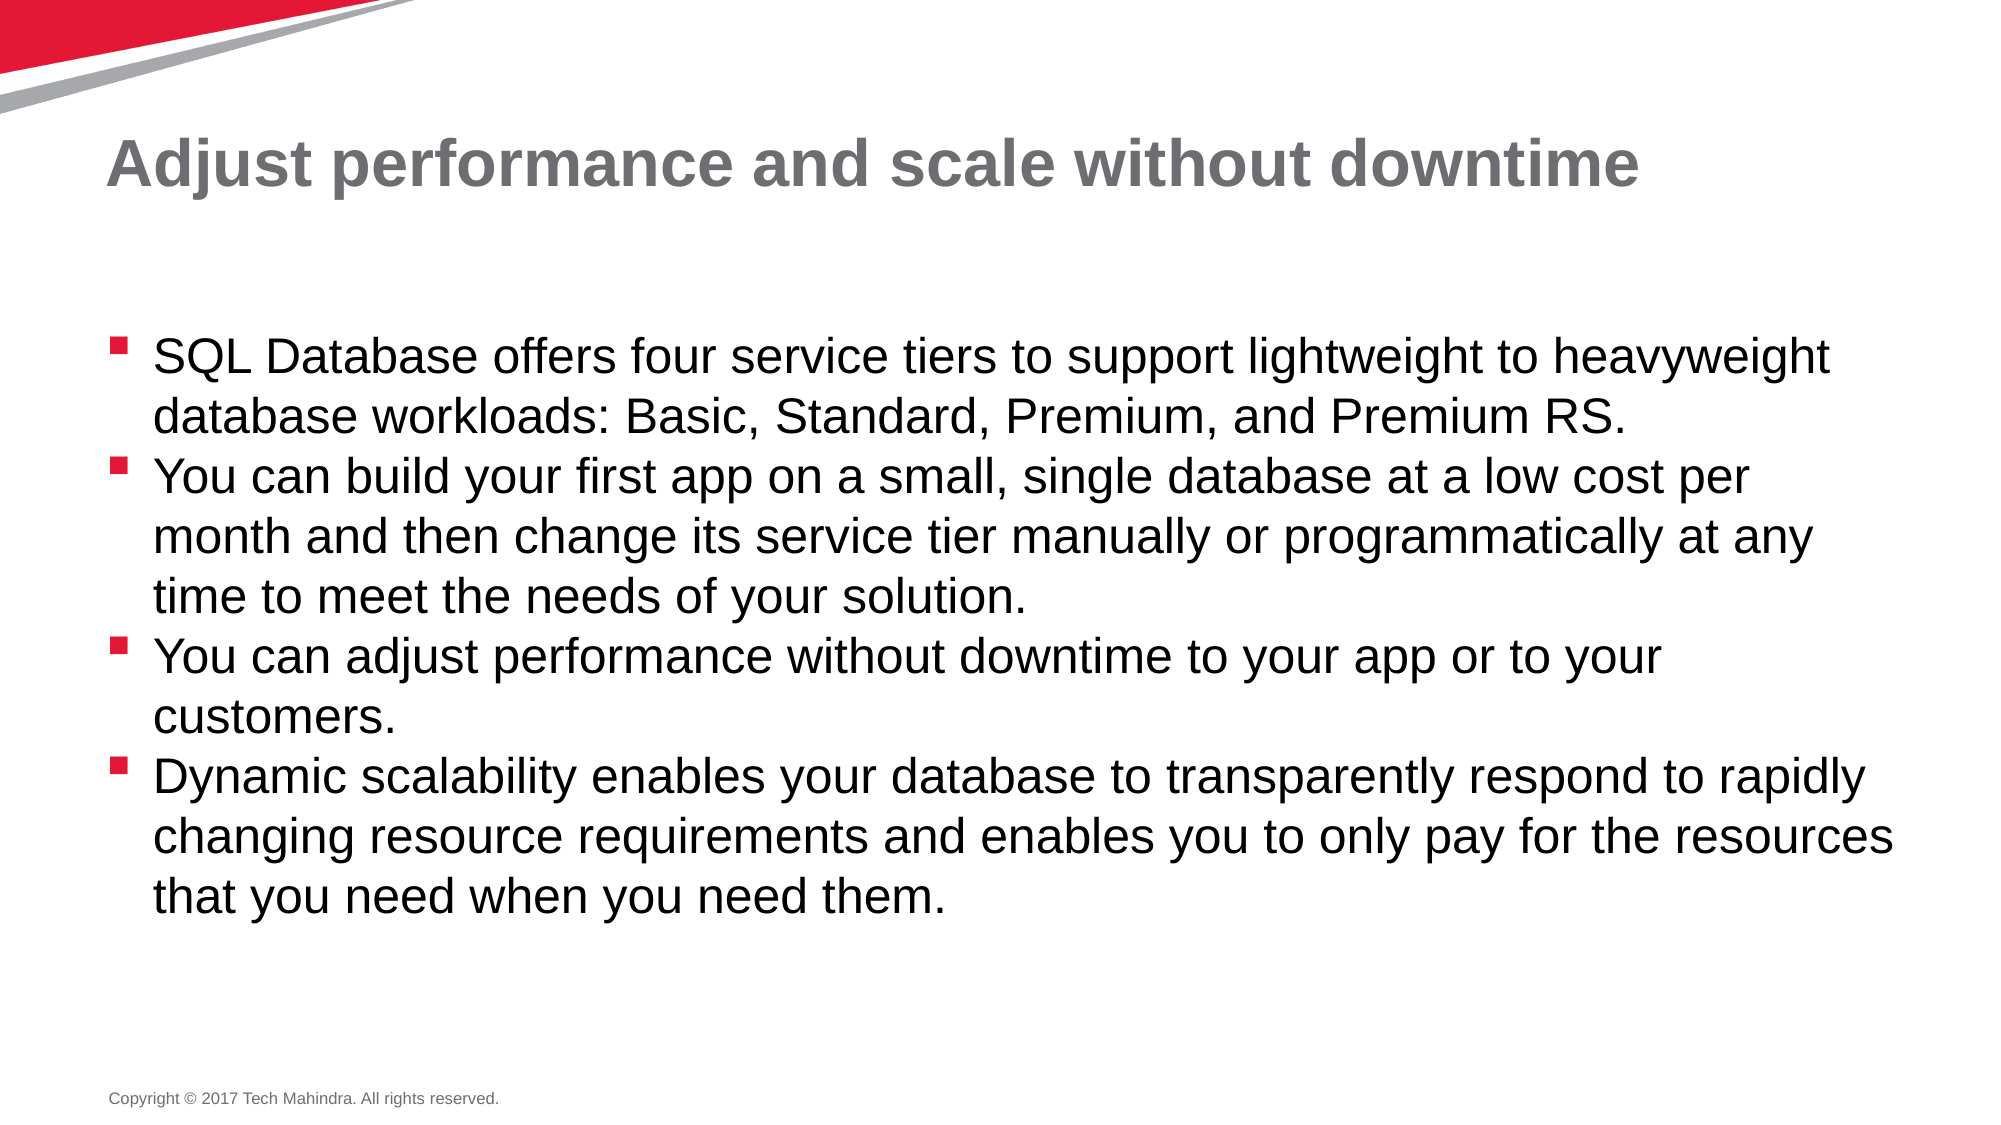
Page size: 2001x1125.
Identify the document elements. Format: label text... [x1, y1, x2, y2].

title Adjust performance and scale without downtime [104, 119, 1905, 201]
picture [0, 0, 418, 114]
list SQL Database offers four service tiers to support lightweight to heavyweight database workloads: Basic, Standard, Premium, and Premium RS. You can build your first app on a small, single database at a low cost per month and then change its service tier manually or programmatically at any time to meet the needs of your solution. You can adjust performance without downtime to your app or to your customers. Dynamic scalability enables your database to transparently respond to rapidly changing resource requirements and enables you to only pay for the resources that you need when you need them. [104, 323, 1905, 627]
